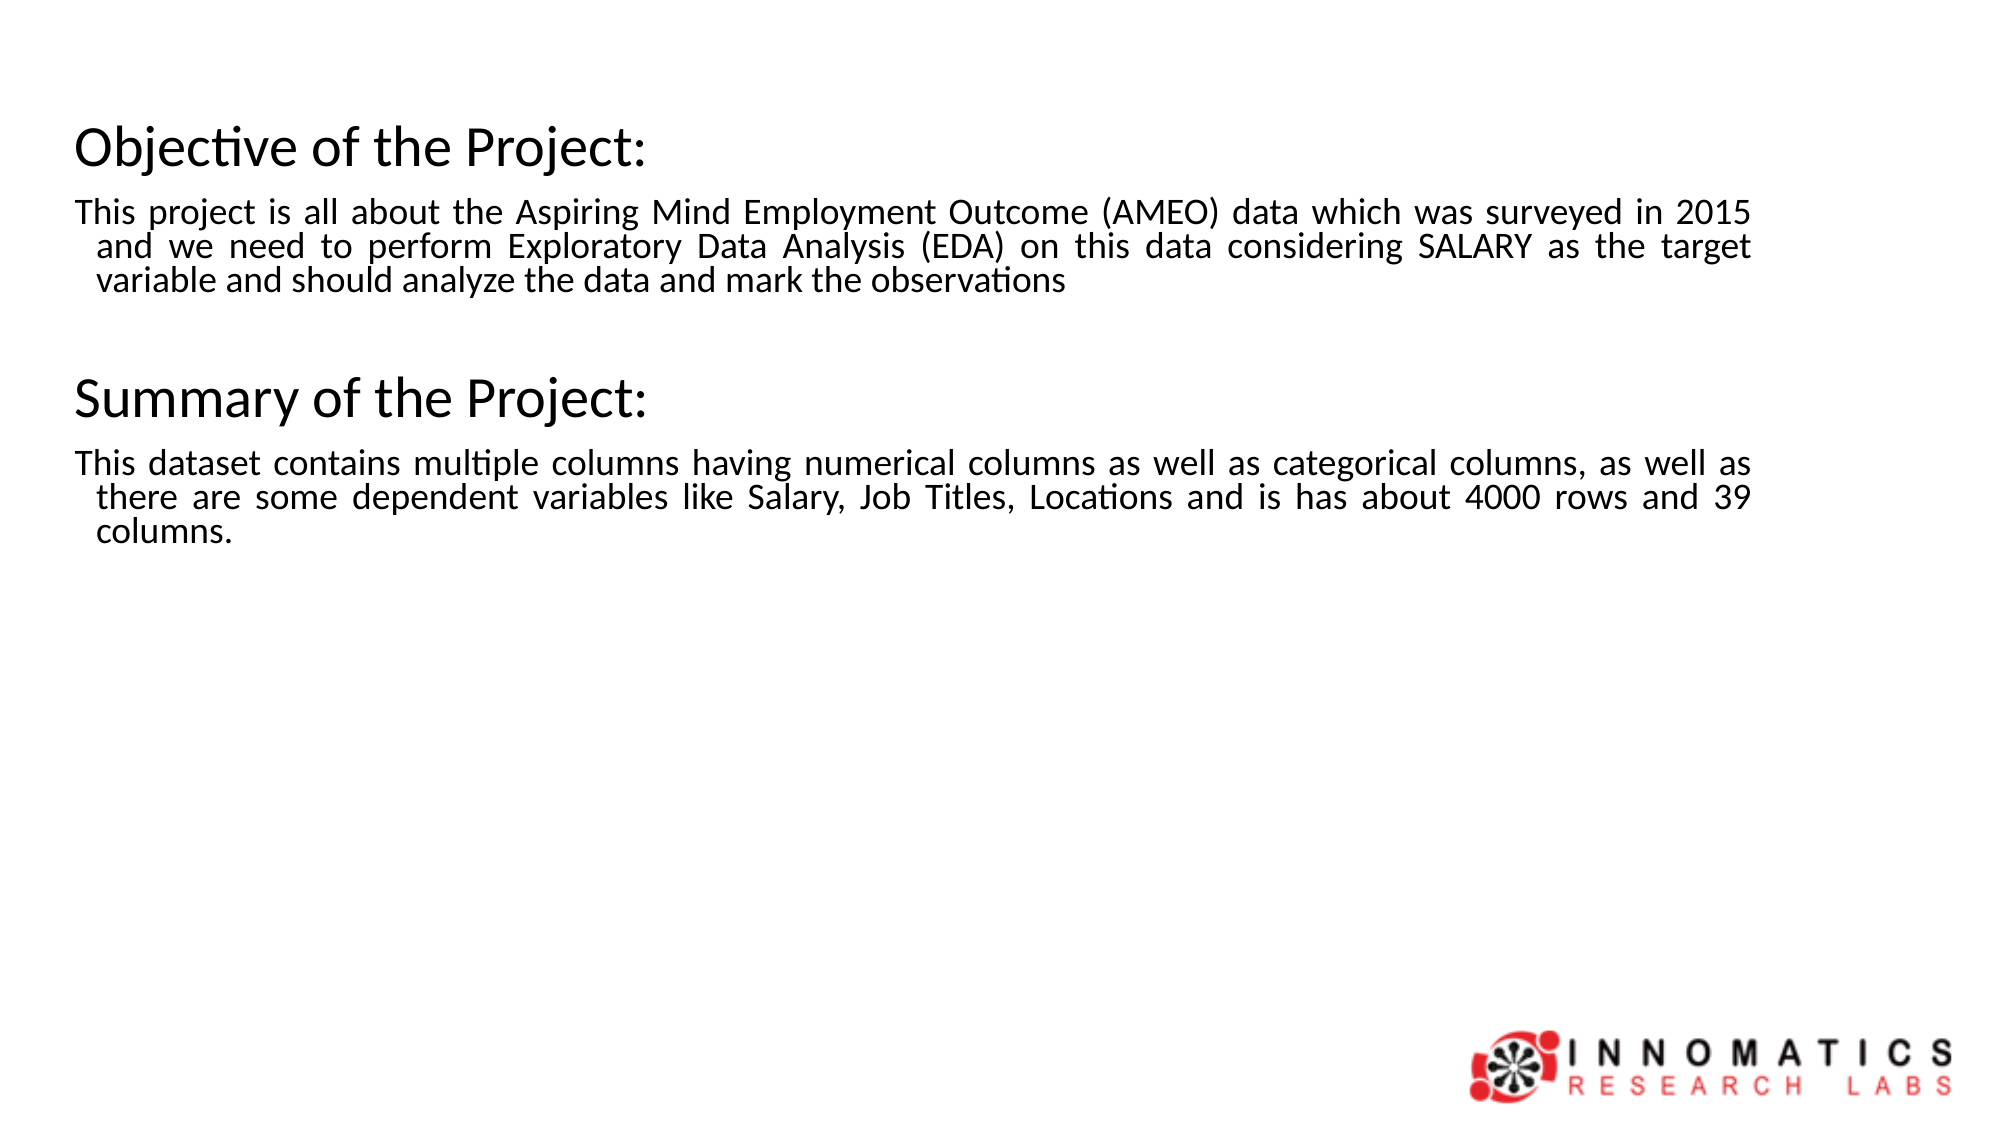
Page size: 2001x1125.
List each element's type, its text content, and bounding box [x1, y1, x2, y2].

picture [1445, 1014, 1975, 1125]
list Objective of the Project: This project is all about the Aspiring Mind Employment Outcome (AMEO) data which was surveyed in 2015 and we need to perform Exploratory Data Analysis (EDA) on this data considering SALARY as the target variable and should analyze the data and mark the observations Summary of the Project: This dataset contains multiple columns having numerical columns as well as categorical columns, as well as there are some dependent variables like Salary, Job Titles, Locations and is has about 4000 rows and 39 columns. [43, 37, 1769, 951]
